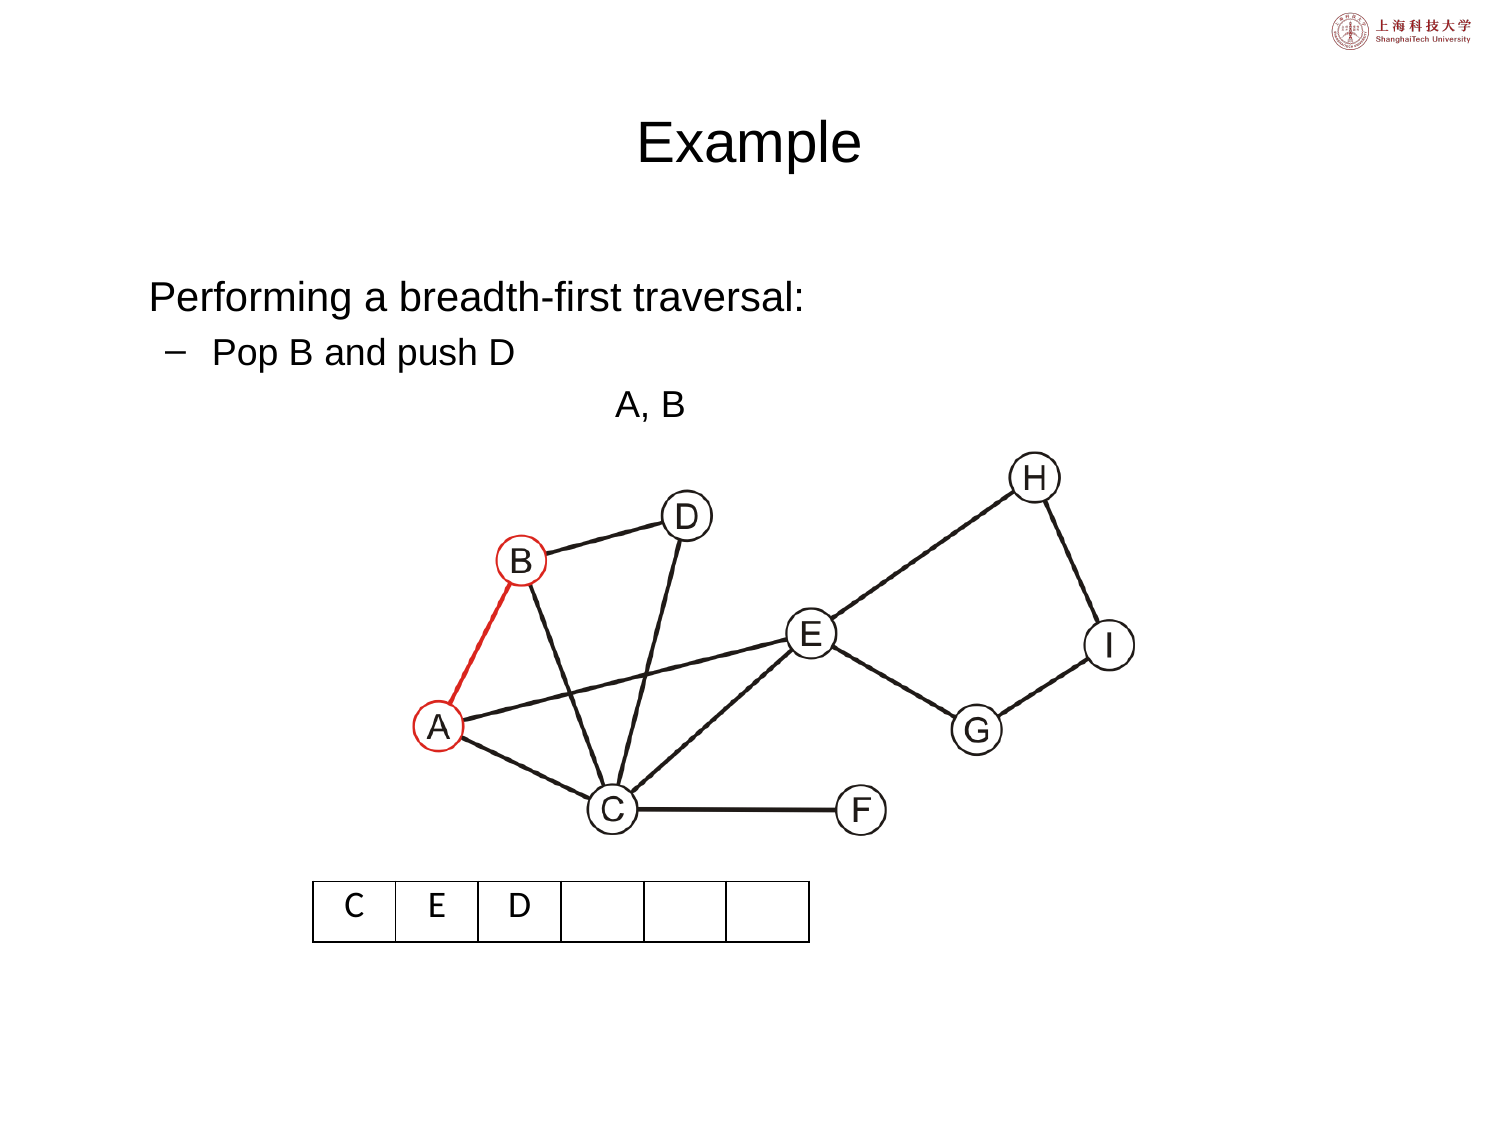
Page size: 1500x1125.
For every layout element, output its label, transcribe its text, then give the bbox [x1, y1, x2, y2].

title Example [74, 44, 1426, 233]
table_header [727, 882, 808, 941]
table_header C [314, 882, 395, 941]
list Performing a breadth-first traversal: Pop B and push D A, B [74, 262, 1426, 1006]
picture [1327, 0, 1478, 109]
picture [404, 444, 1142, 842]
table_header [645, 882, 725, 941]
table_header [562, 882, 643, 941]
table_header D [479, 882, 560, 941]
table_header E [396, 882, 477, 941]
